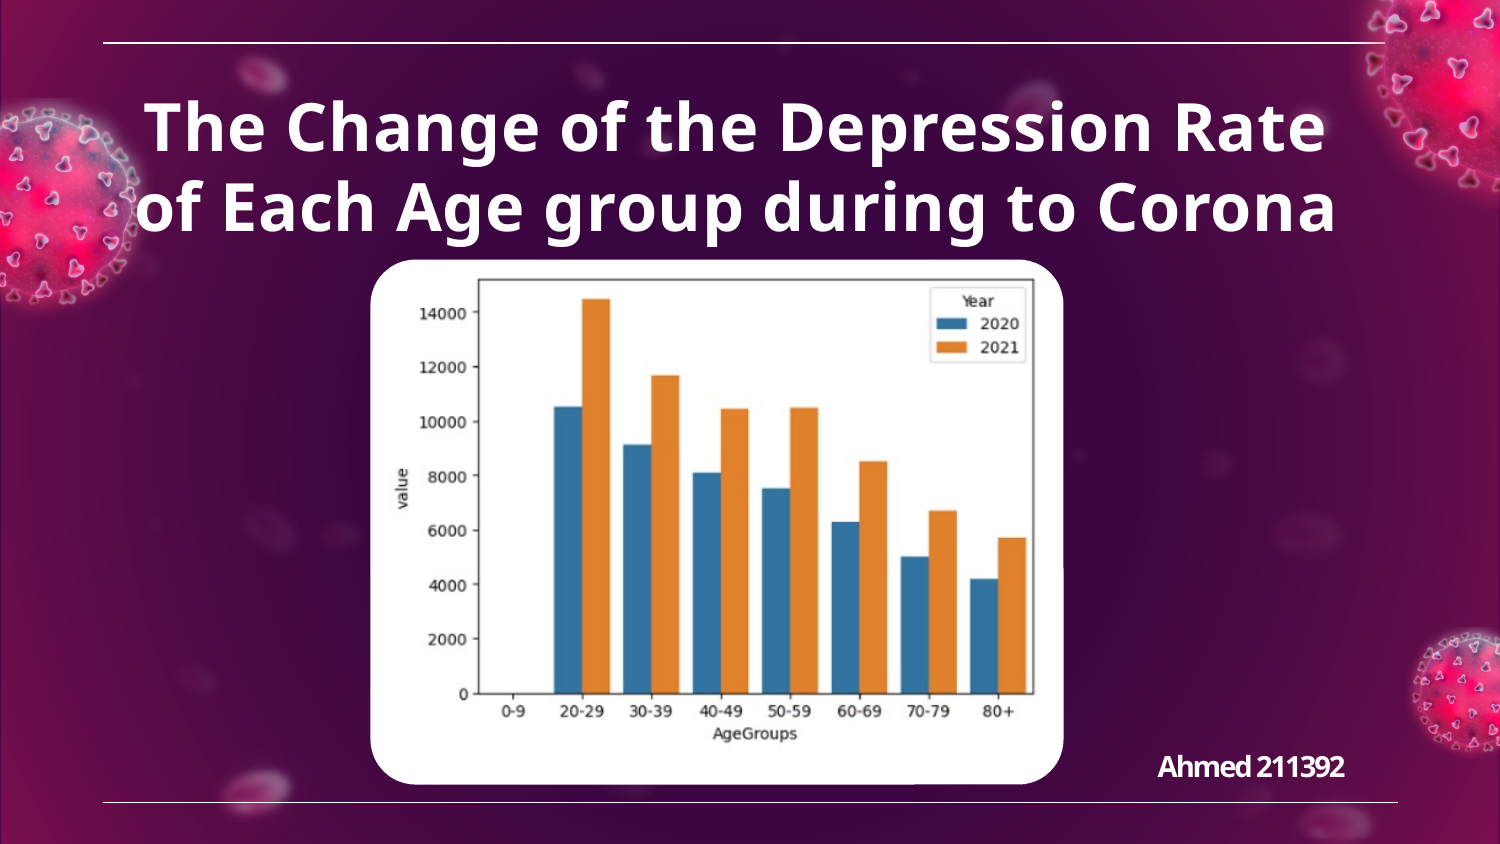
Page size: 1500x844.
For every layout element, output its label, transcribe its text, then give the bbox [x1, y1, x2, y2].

text_box Ahmed 211392 [1142, 741, 1500, 792]
picture [0, 0, 1500, 844]
title The Change of the Depression Rate of Each Age group during to Corona [88, 69, 1344, 164]
